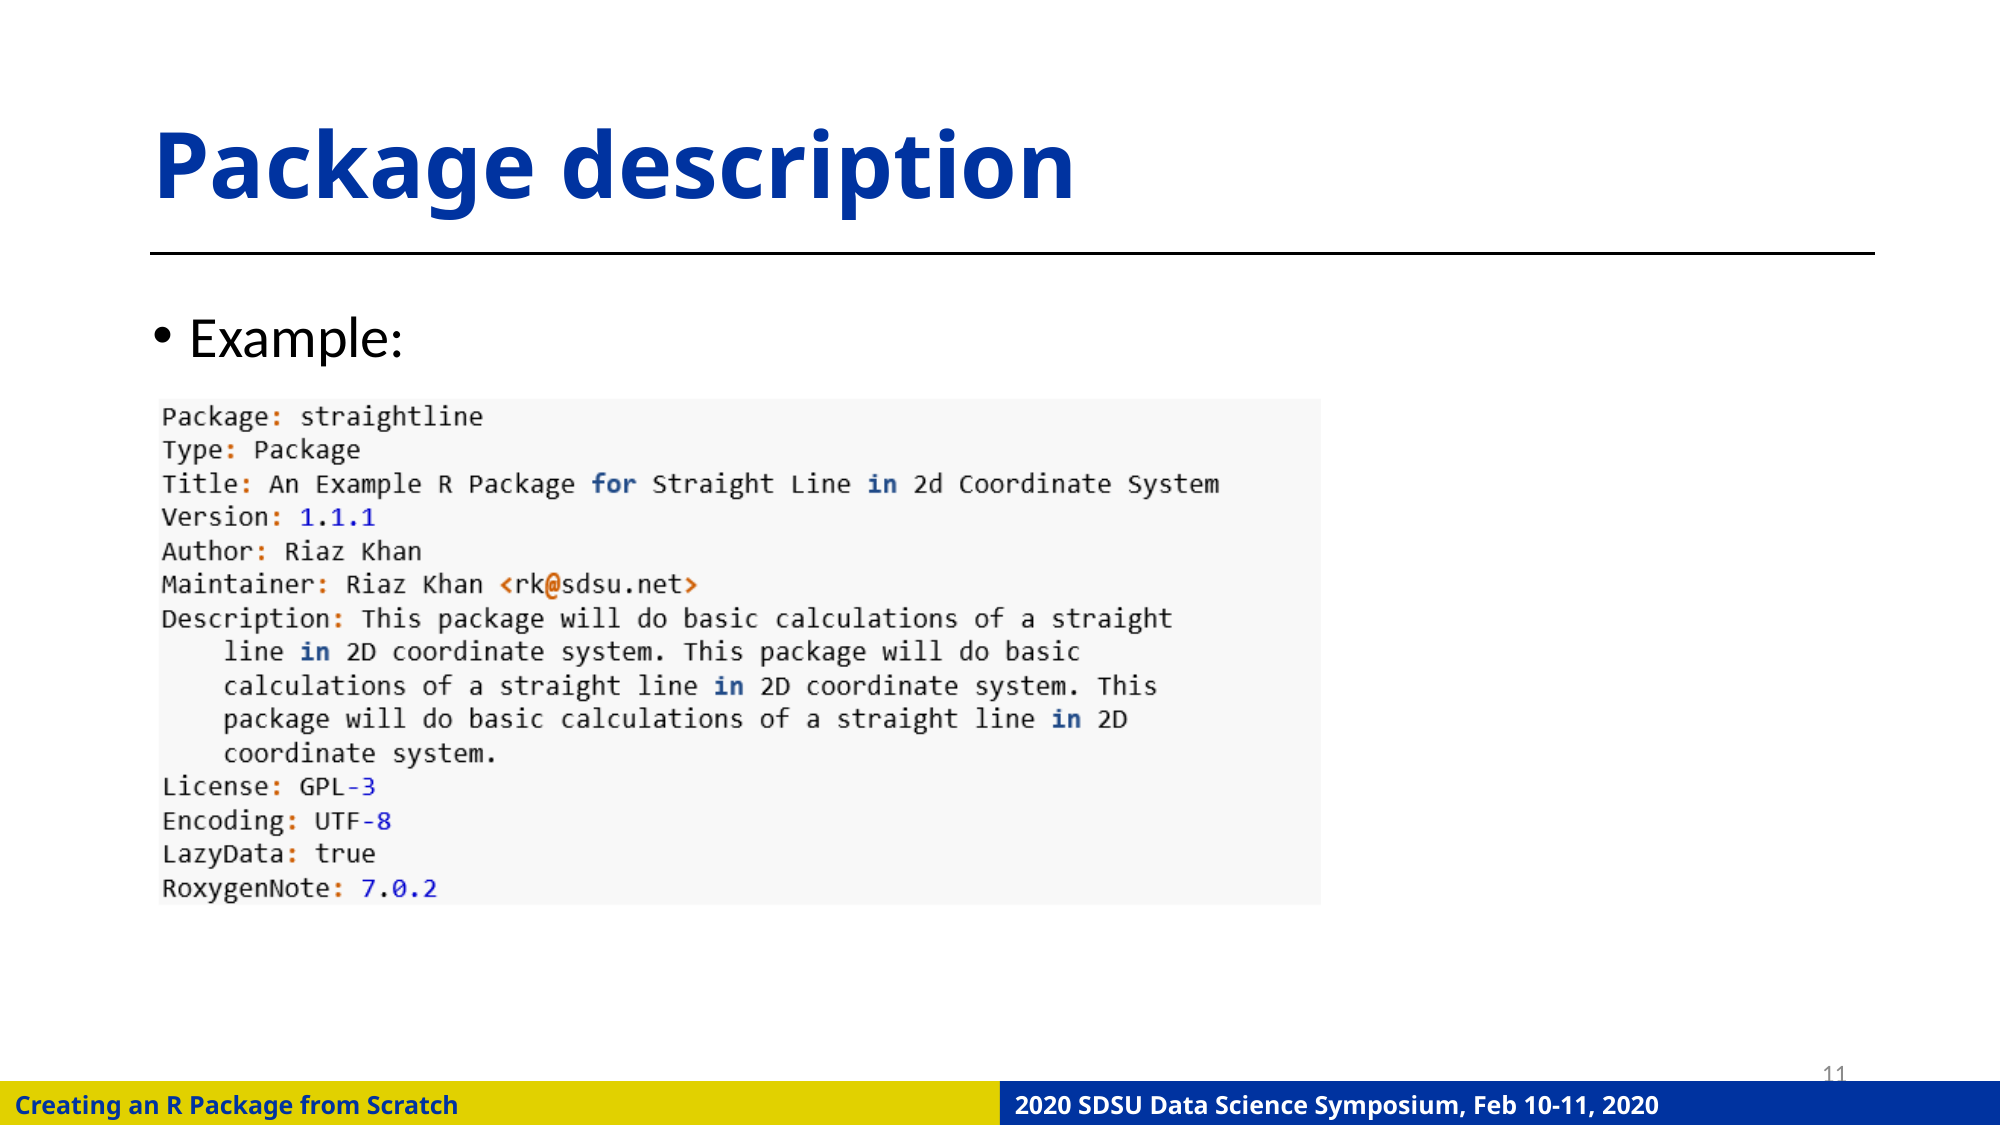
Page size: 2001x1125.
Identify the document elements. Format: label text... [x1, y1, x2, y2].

text_box Creating an R Package from Scratch [0, 1080, 999, 1125]
title Package description [137, 59, 1863, 278]
list Example: [137, 299, 1321, 1014]
picture [149, 396, 1321, 916]
slide_number 11 [1412, 1042, 1863, 1103]
text_box 2020 SDSU Data Science Symposium, Feb 10-11, 2020 [999, 1080, 2000, 1125]
